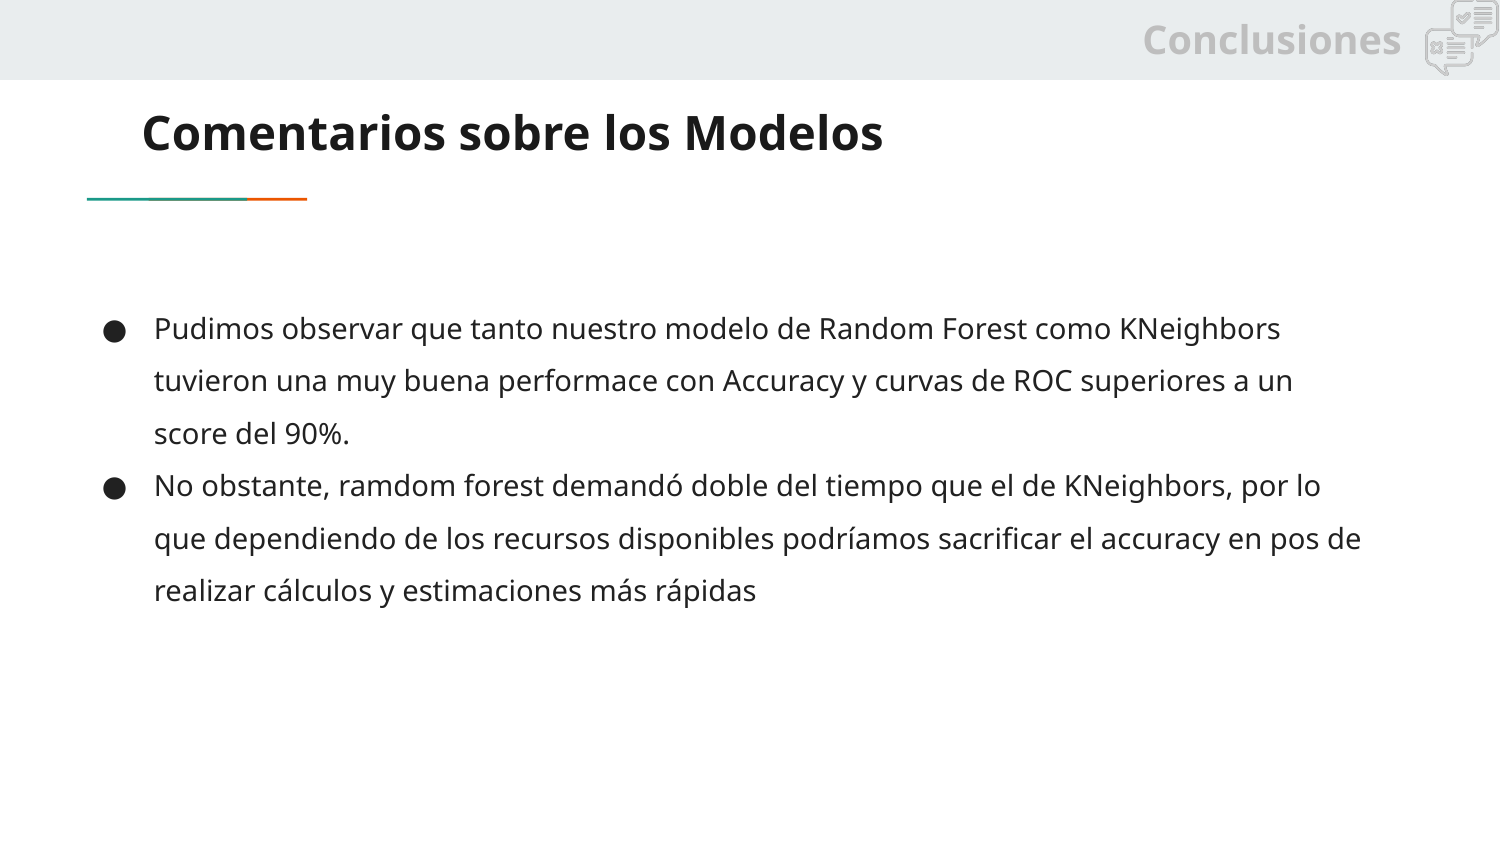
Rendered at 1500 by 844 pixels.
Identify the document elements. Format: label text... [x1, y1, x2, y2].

text_box Pudimos observar que tanto nuestro modelo de Random Forest como KNeighbors tuvieron una muy buena performace con Accuracy y curvas de ROC superiores a un score del 90%. No obstante, ramdom forest demandó doble del tiempo que el de KNeighbors, por lo que dependiendo de los recursos disponibles podríamos sacrificar el accuracy en pos de realizar cálculos y estimaciones más rápidas [63, 277, 1388, 623]
picture [1424, 0, 1500, 76]
title Conclusiones [1119, 0, 1425, 88]
title Comentarios sobre los Modelos [126, 87, 1388, 176]
